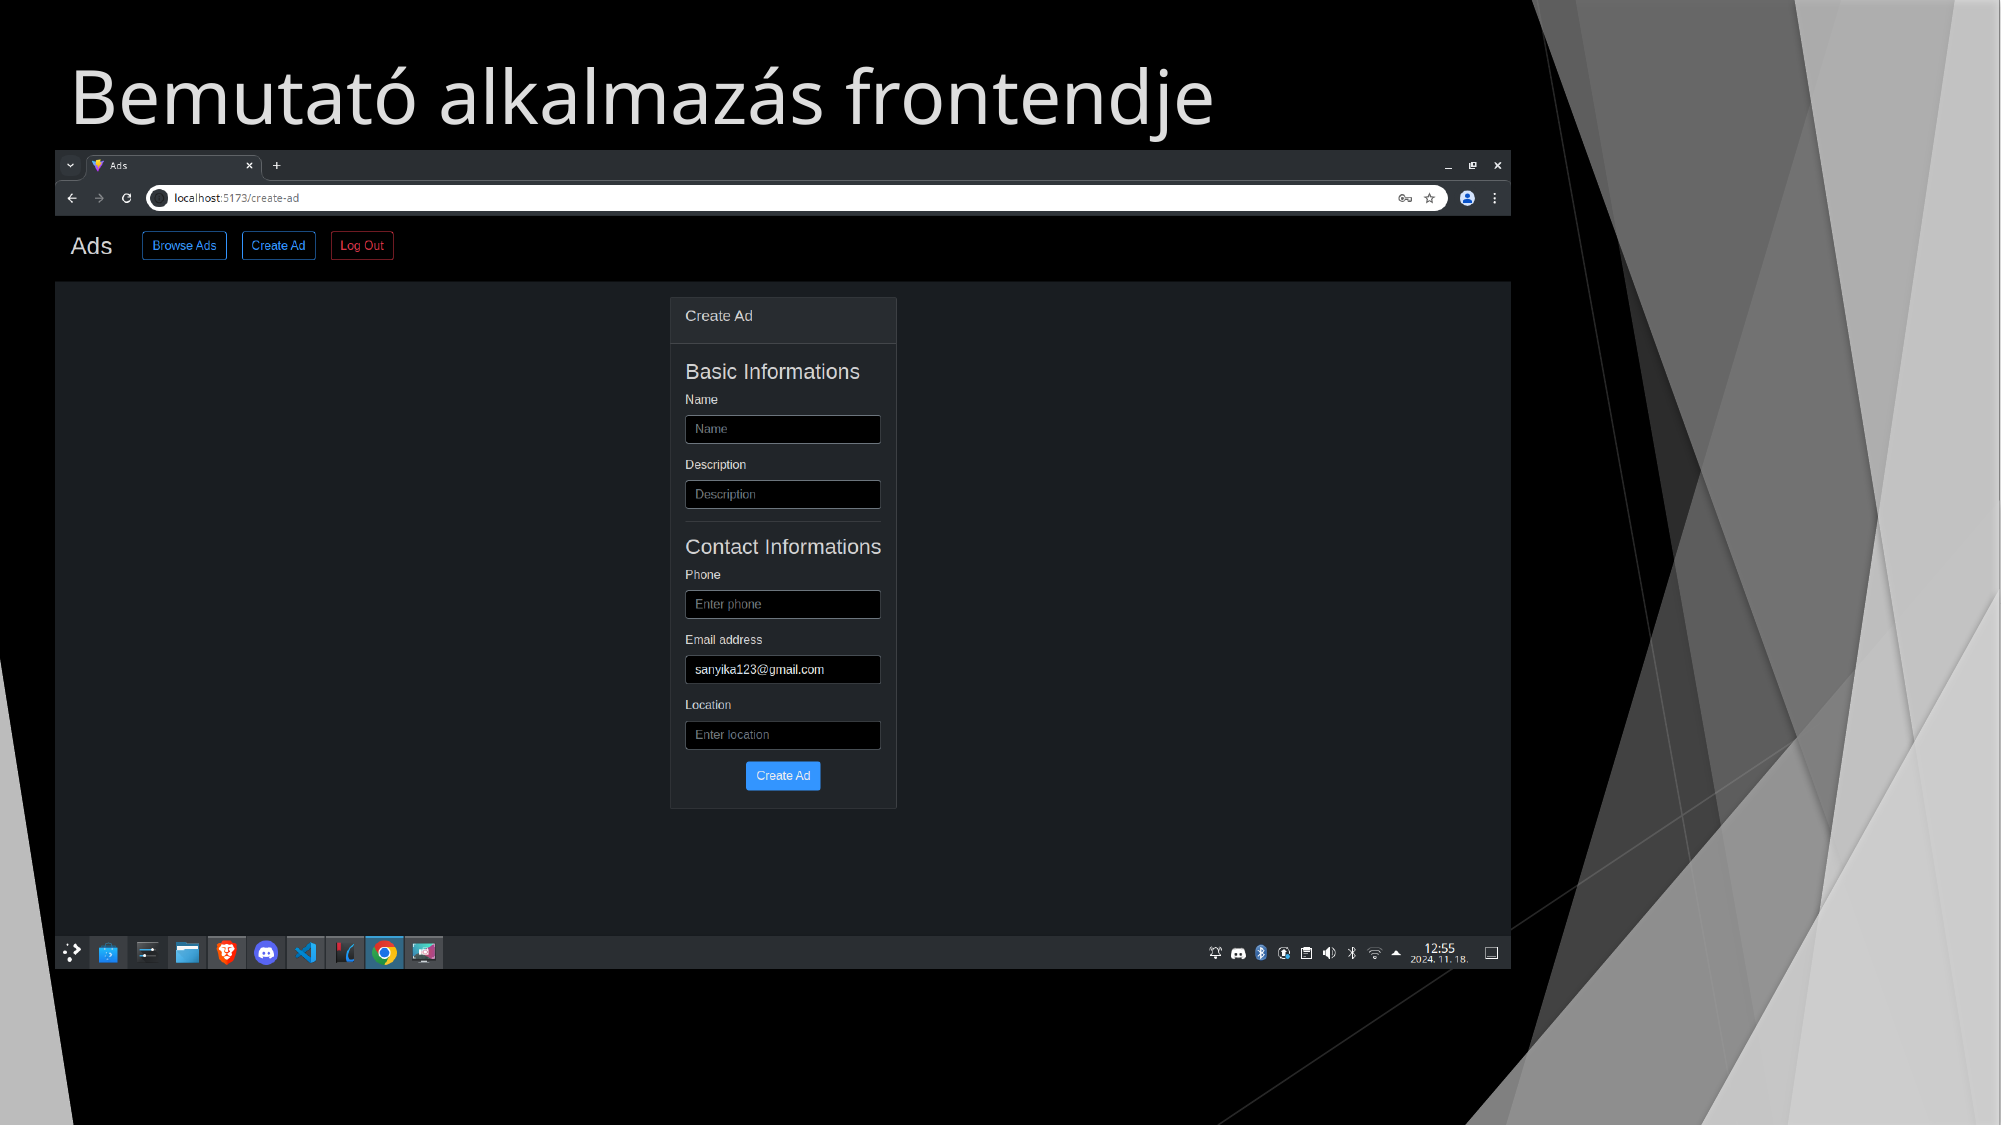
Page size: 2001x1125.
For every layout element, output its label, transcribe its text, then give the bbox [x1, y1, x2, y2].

picture [54, 149, 1512, 970]
title Bemutató alkalmazás frontendje [55, 41, 1466, 149]
